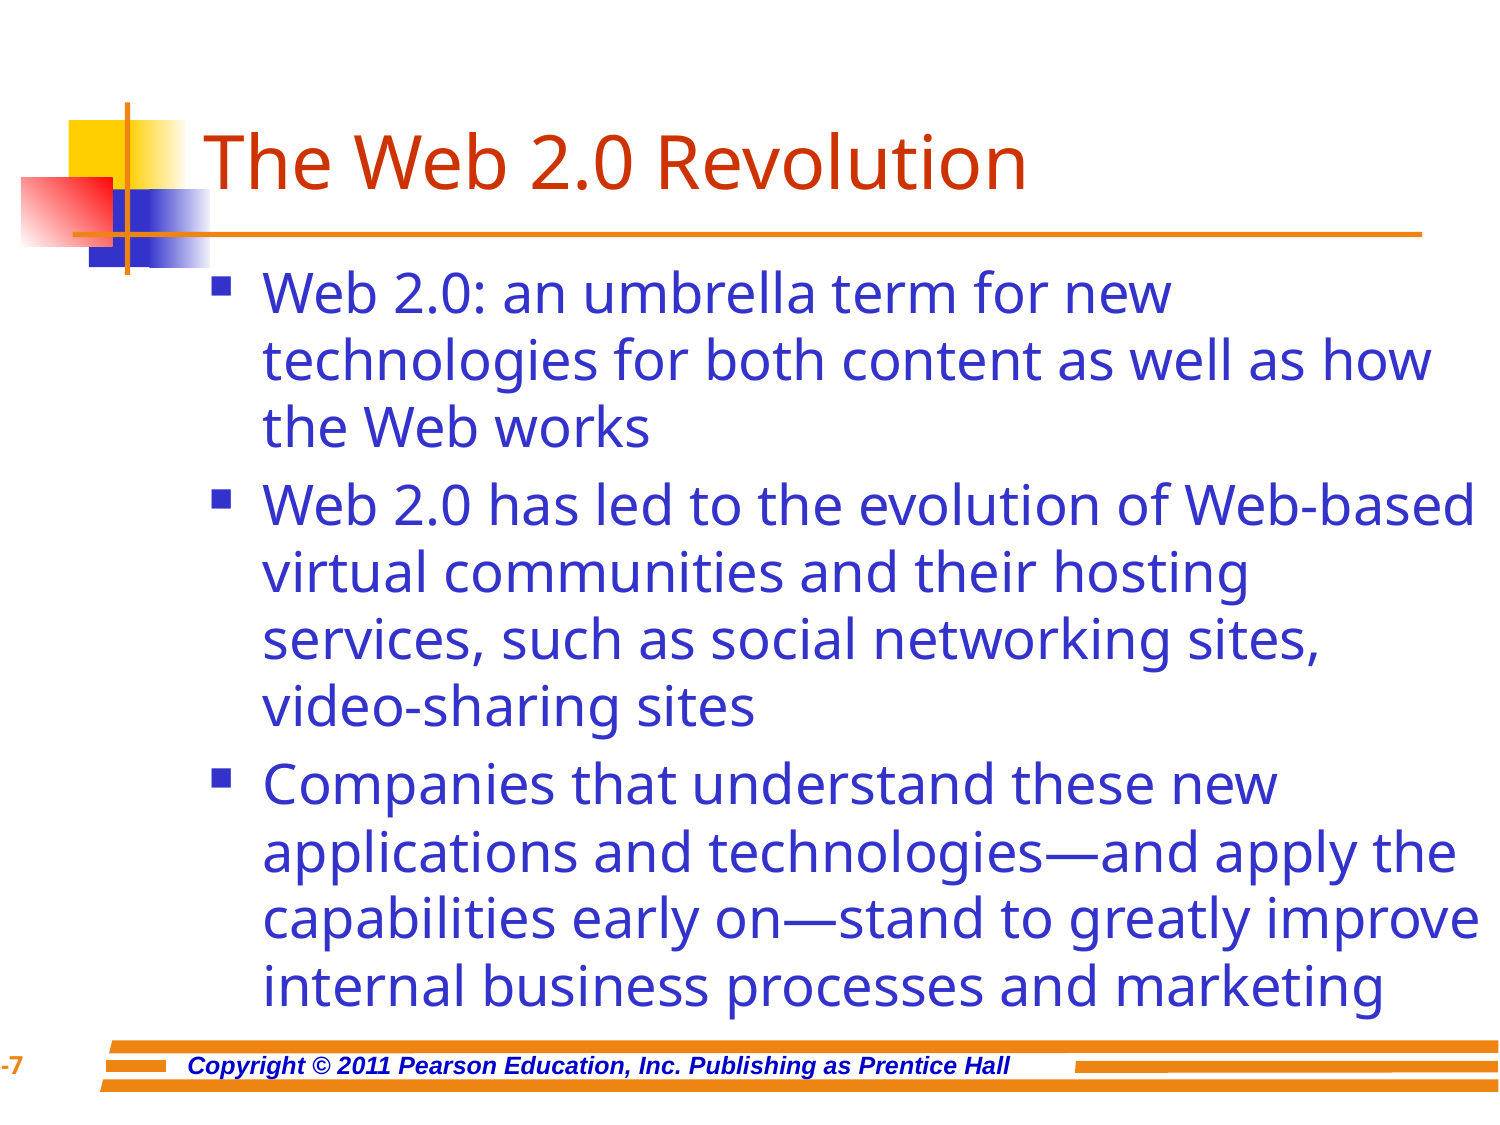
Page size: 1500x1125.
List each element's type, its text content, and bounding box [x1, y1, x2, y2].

title The Web 2.0 Revolution [188, 40, 1468, 213]
list Web 2.0: an umbrella term for new technologies for both content as well as how the Web works Web 2.0 has led to the evolution of Web-based virtual communities and their hosting services, such as social networking sites, video-sharing sites Companies that understand these new applications and technologies—and apply the capabilities early on—stand to greatly improve internal business processes and marketing [193, 249, 1500, 1038]
